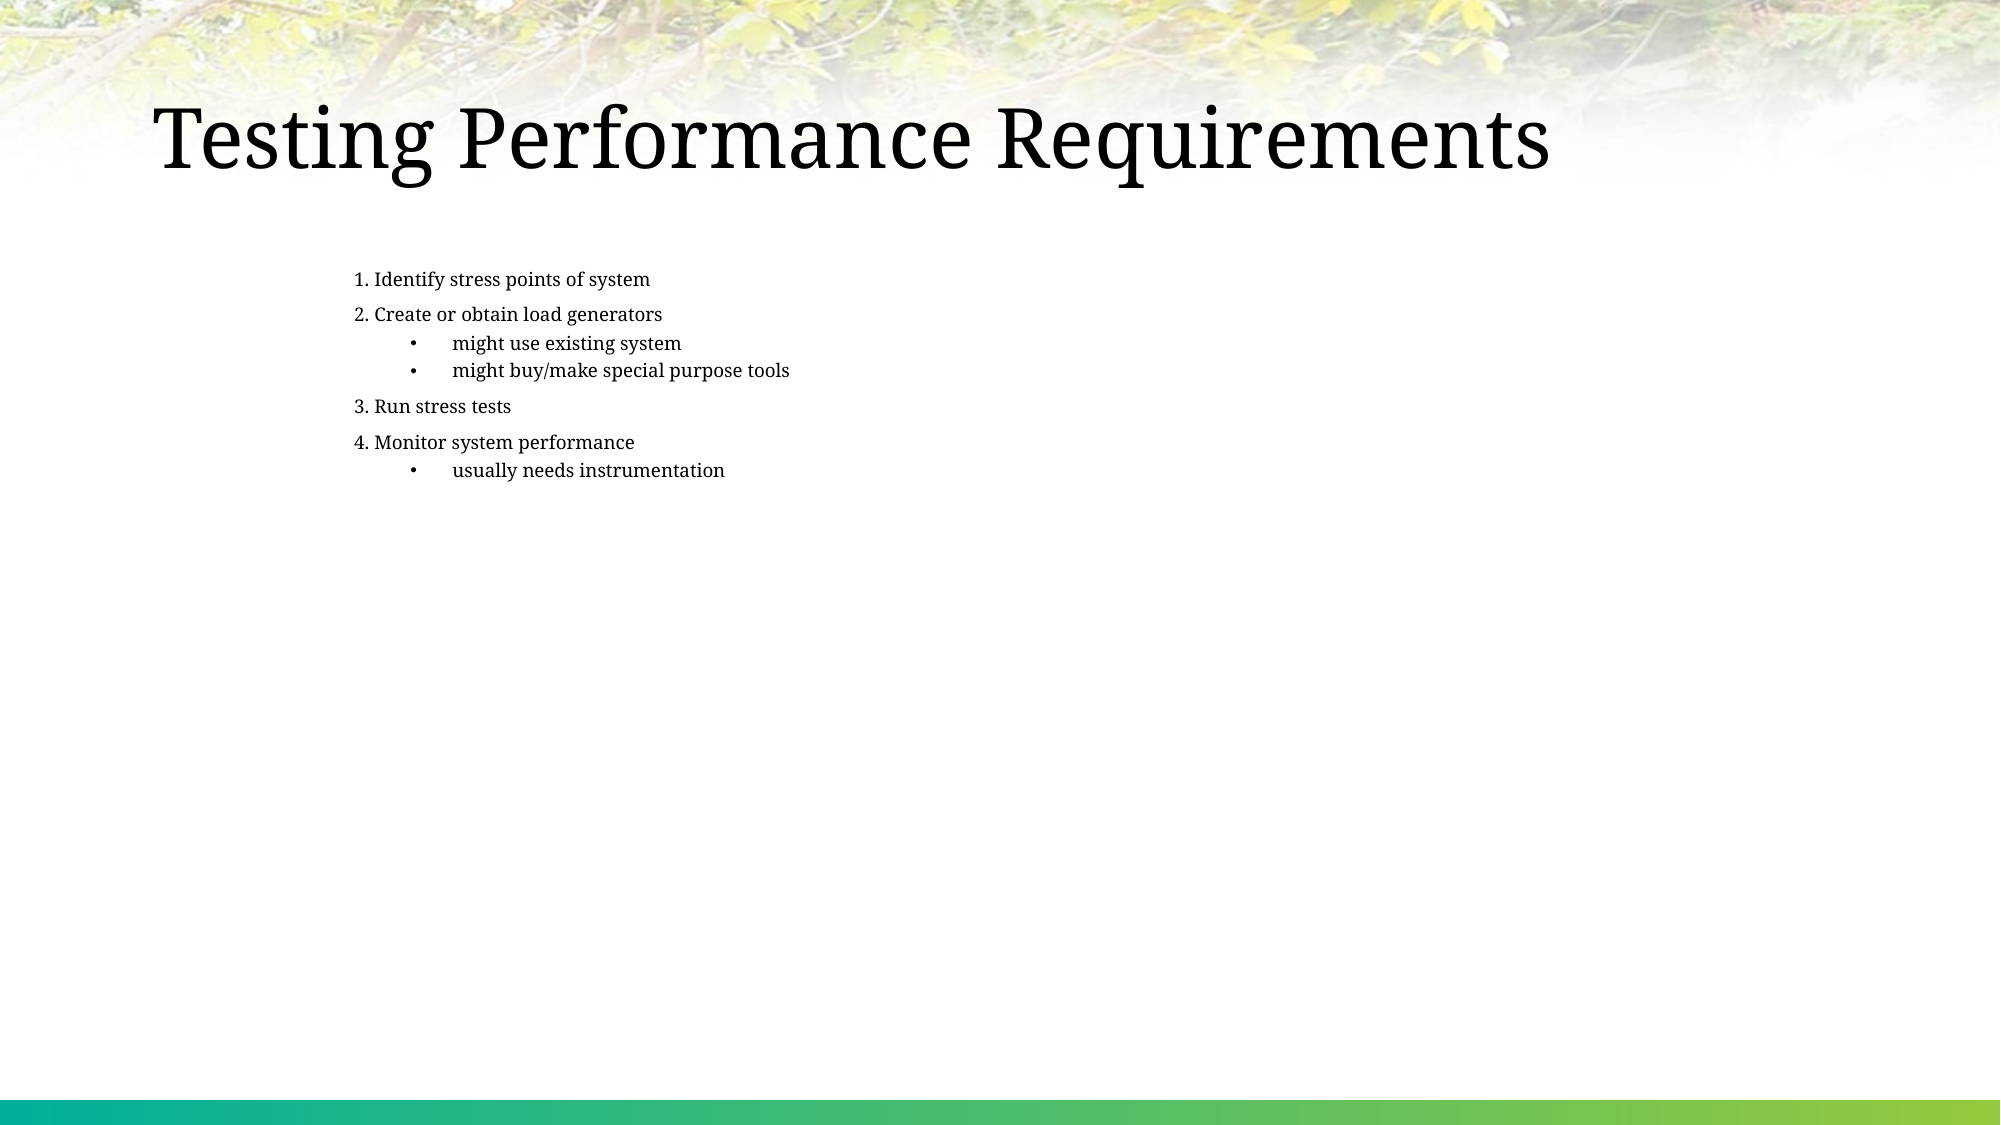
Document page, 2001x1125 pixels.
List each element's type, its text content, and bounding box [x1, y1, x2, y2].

picture [0, 0, 2000, 182]
title Testing Performance Requirements [137, 59, 1863, 223]
list 1. Identify stress points of system 2. Create or obtain load generators might use existing system might buy/make special purpose tools 3. Run stress tests 4. Monitor system performance usually needs instrumentation [324, 262, 1675, 1010]
